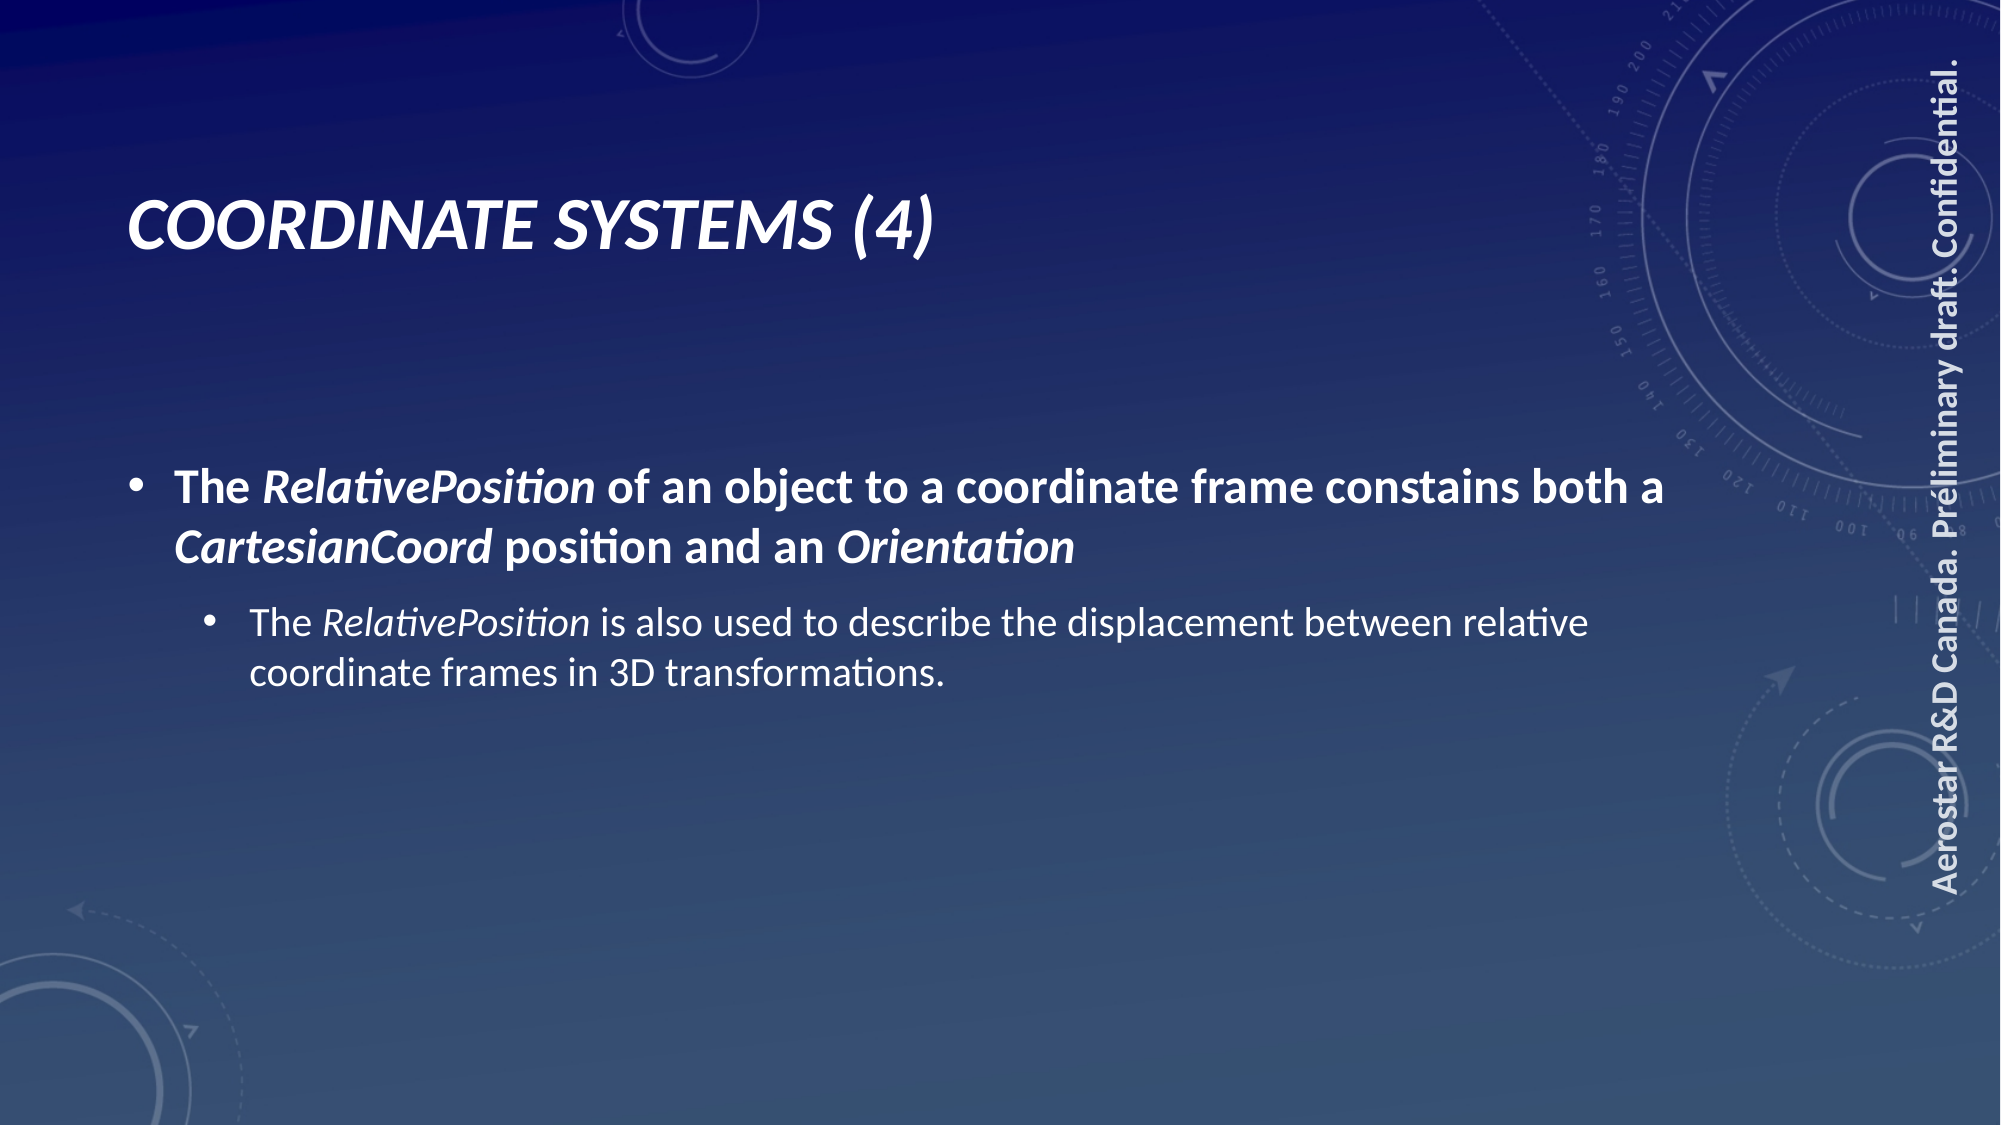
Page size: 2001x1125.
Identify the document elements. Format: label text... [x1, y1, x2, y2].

title Coordinate systems (4) [112, 99, 1775, 339]
list The RelativePosition of an object to a coordinate frame constains both a CartesianCoord position and an Orientation The RelativePosition is also used to describe the displacement between relative coordinate frames in 3D transformations. [112, 347, 1775, 1003]
picture [0, 0, 2001, 1125]
